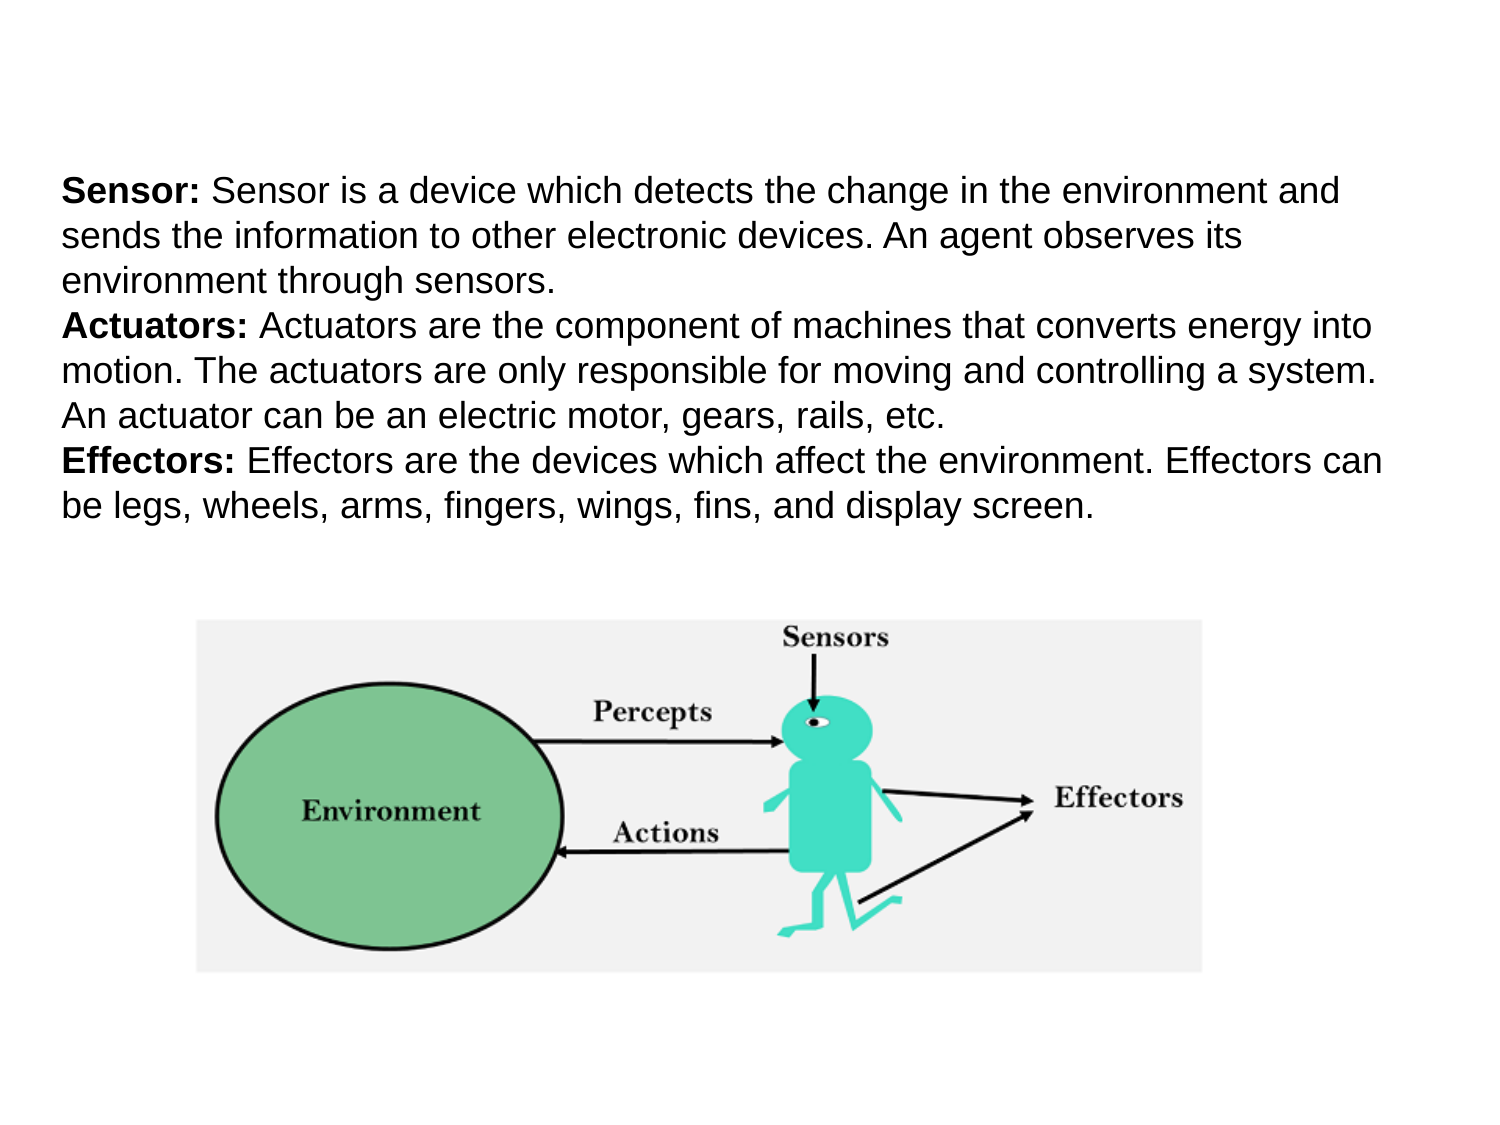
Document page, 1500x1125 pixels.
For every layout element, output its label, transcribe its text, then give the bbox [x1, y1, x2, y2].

text_box Sensor: Sensor is a device which detects the change in the environment and sends the information to other electronic devices. An agent observes its environment through sensors. Actuators: Actuators are the component of machines that converts energy into motion. The actuators are only responsible for moving and controlling a system. An actuator can be an electric motor, gears, rails, etc. Effectors: Effectors are the devices which affect the environment. Effectors can be legs, wheels, arms, fingers, wings, fins, and display screen. [46, 158, 1447, 538]
picture [193, 615, 1210, 979]
